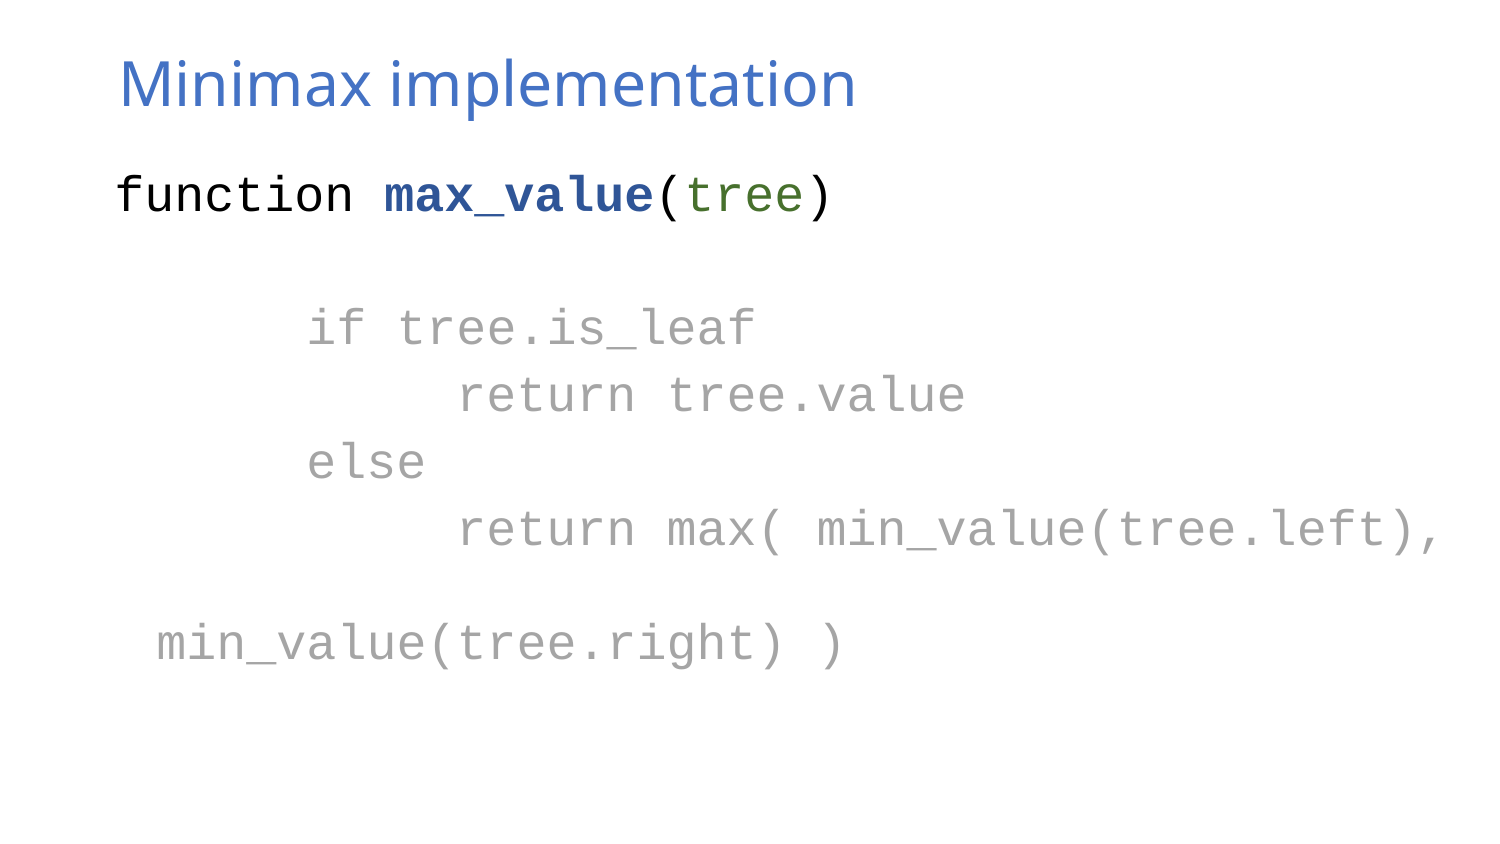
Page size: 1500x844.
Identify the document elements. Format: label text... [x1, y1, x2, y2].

title Minimax implementation [103, 44, 1397, 139]
text_box function max_value(tree) if tree.is_leaf return tree.value else return max( min_value(tree.left), min_value(tree.right) ) [103, 167, 1500, 612]
